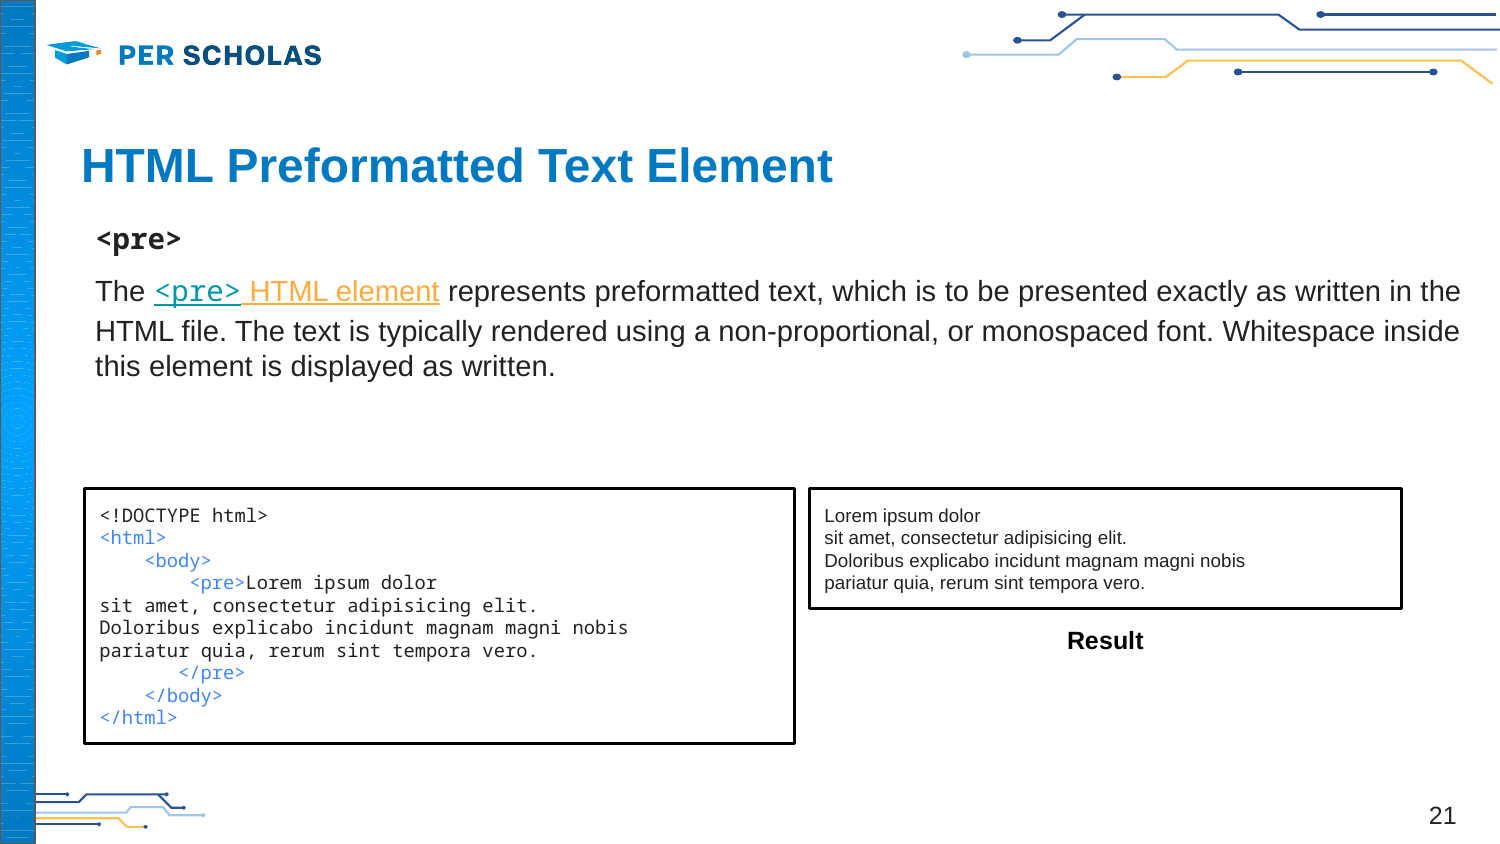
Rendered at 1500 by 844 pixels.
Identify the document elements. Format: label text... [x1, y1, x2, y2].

text_box <!DOCTYPE html> <html> <body> <pre>Lorem ipsum dolor sit amet, consectetur adipisicing elit. Doloribus explicabo incidunt magnam magni nobis pariatur quia, rerum sint tempora vero. </pre> </body> </html> [84, 488, 795, 744]
picture [36, 17, 339, 83]
text_box Lorem ipsum dolor sit amet, consectetur adipisicing elit. Doloribus explicabo incidunt magnam magni nobis pariatur quia, rerum sint tempora vero. [809, 488, 1402, 609]
list <pre> The <pre> HTML element represents preformatted text, which is to be presented exactly as written in the HTML file. The text is typically rendered using a non-proportional, or monospaced font. Whitespace inside this element is displayed as written. [83, 209, 1482, 443]
text_box Result [809, 609, 1402, 670]
title HTML Preformatted Text Element [69, 119, 1402, 207]
slide_number ‹#› [1395, 768, 1491, 836]
